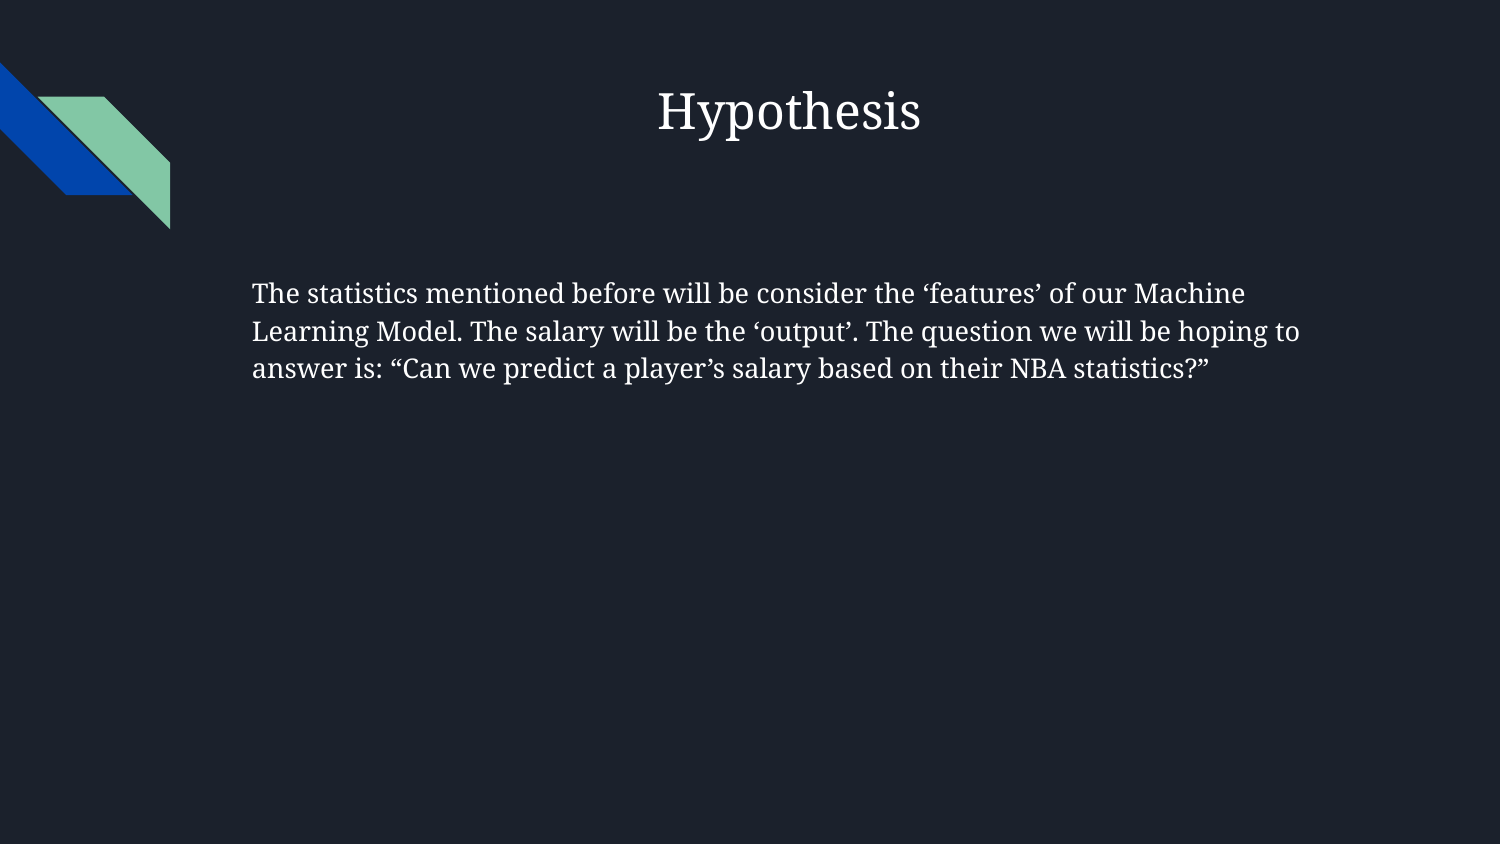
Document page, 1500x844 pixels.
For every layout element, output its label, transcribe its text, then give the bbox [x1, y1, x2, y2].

list The statistics mentioned before will be consider the ‘features’ of our Machine Learning Model. The salary will be the ‘output’. The question we will be hoping to answer is: “Can we predict a player’s salary based on their NBA statistics?” [212, 257, 1368, 735]
title Hypothesis [212, 64, 1368, 215]
